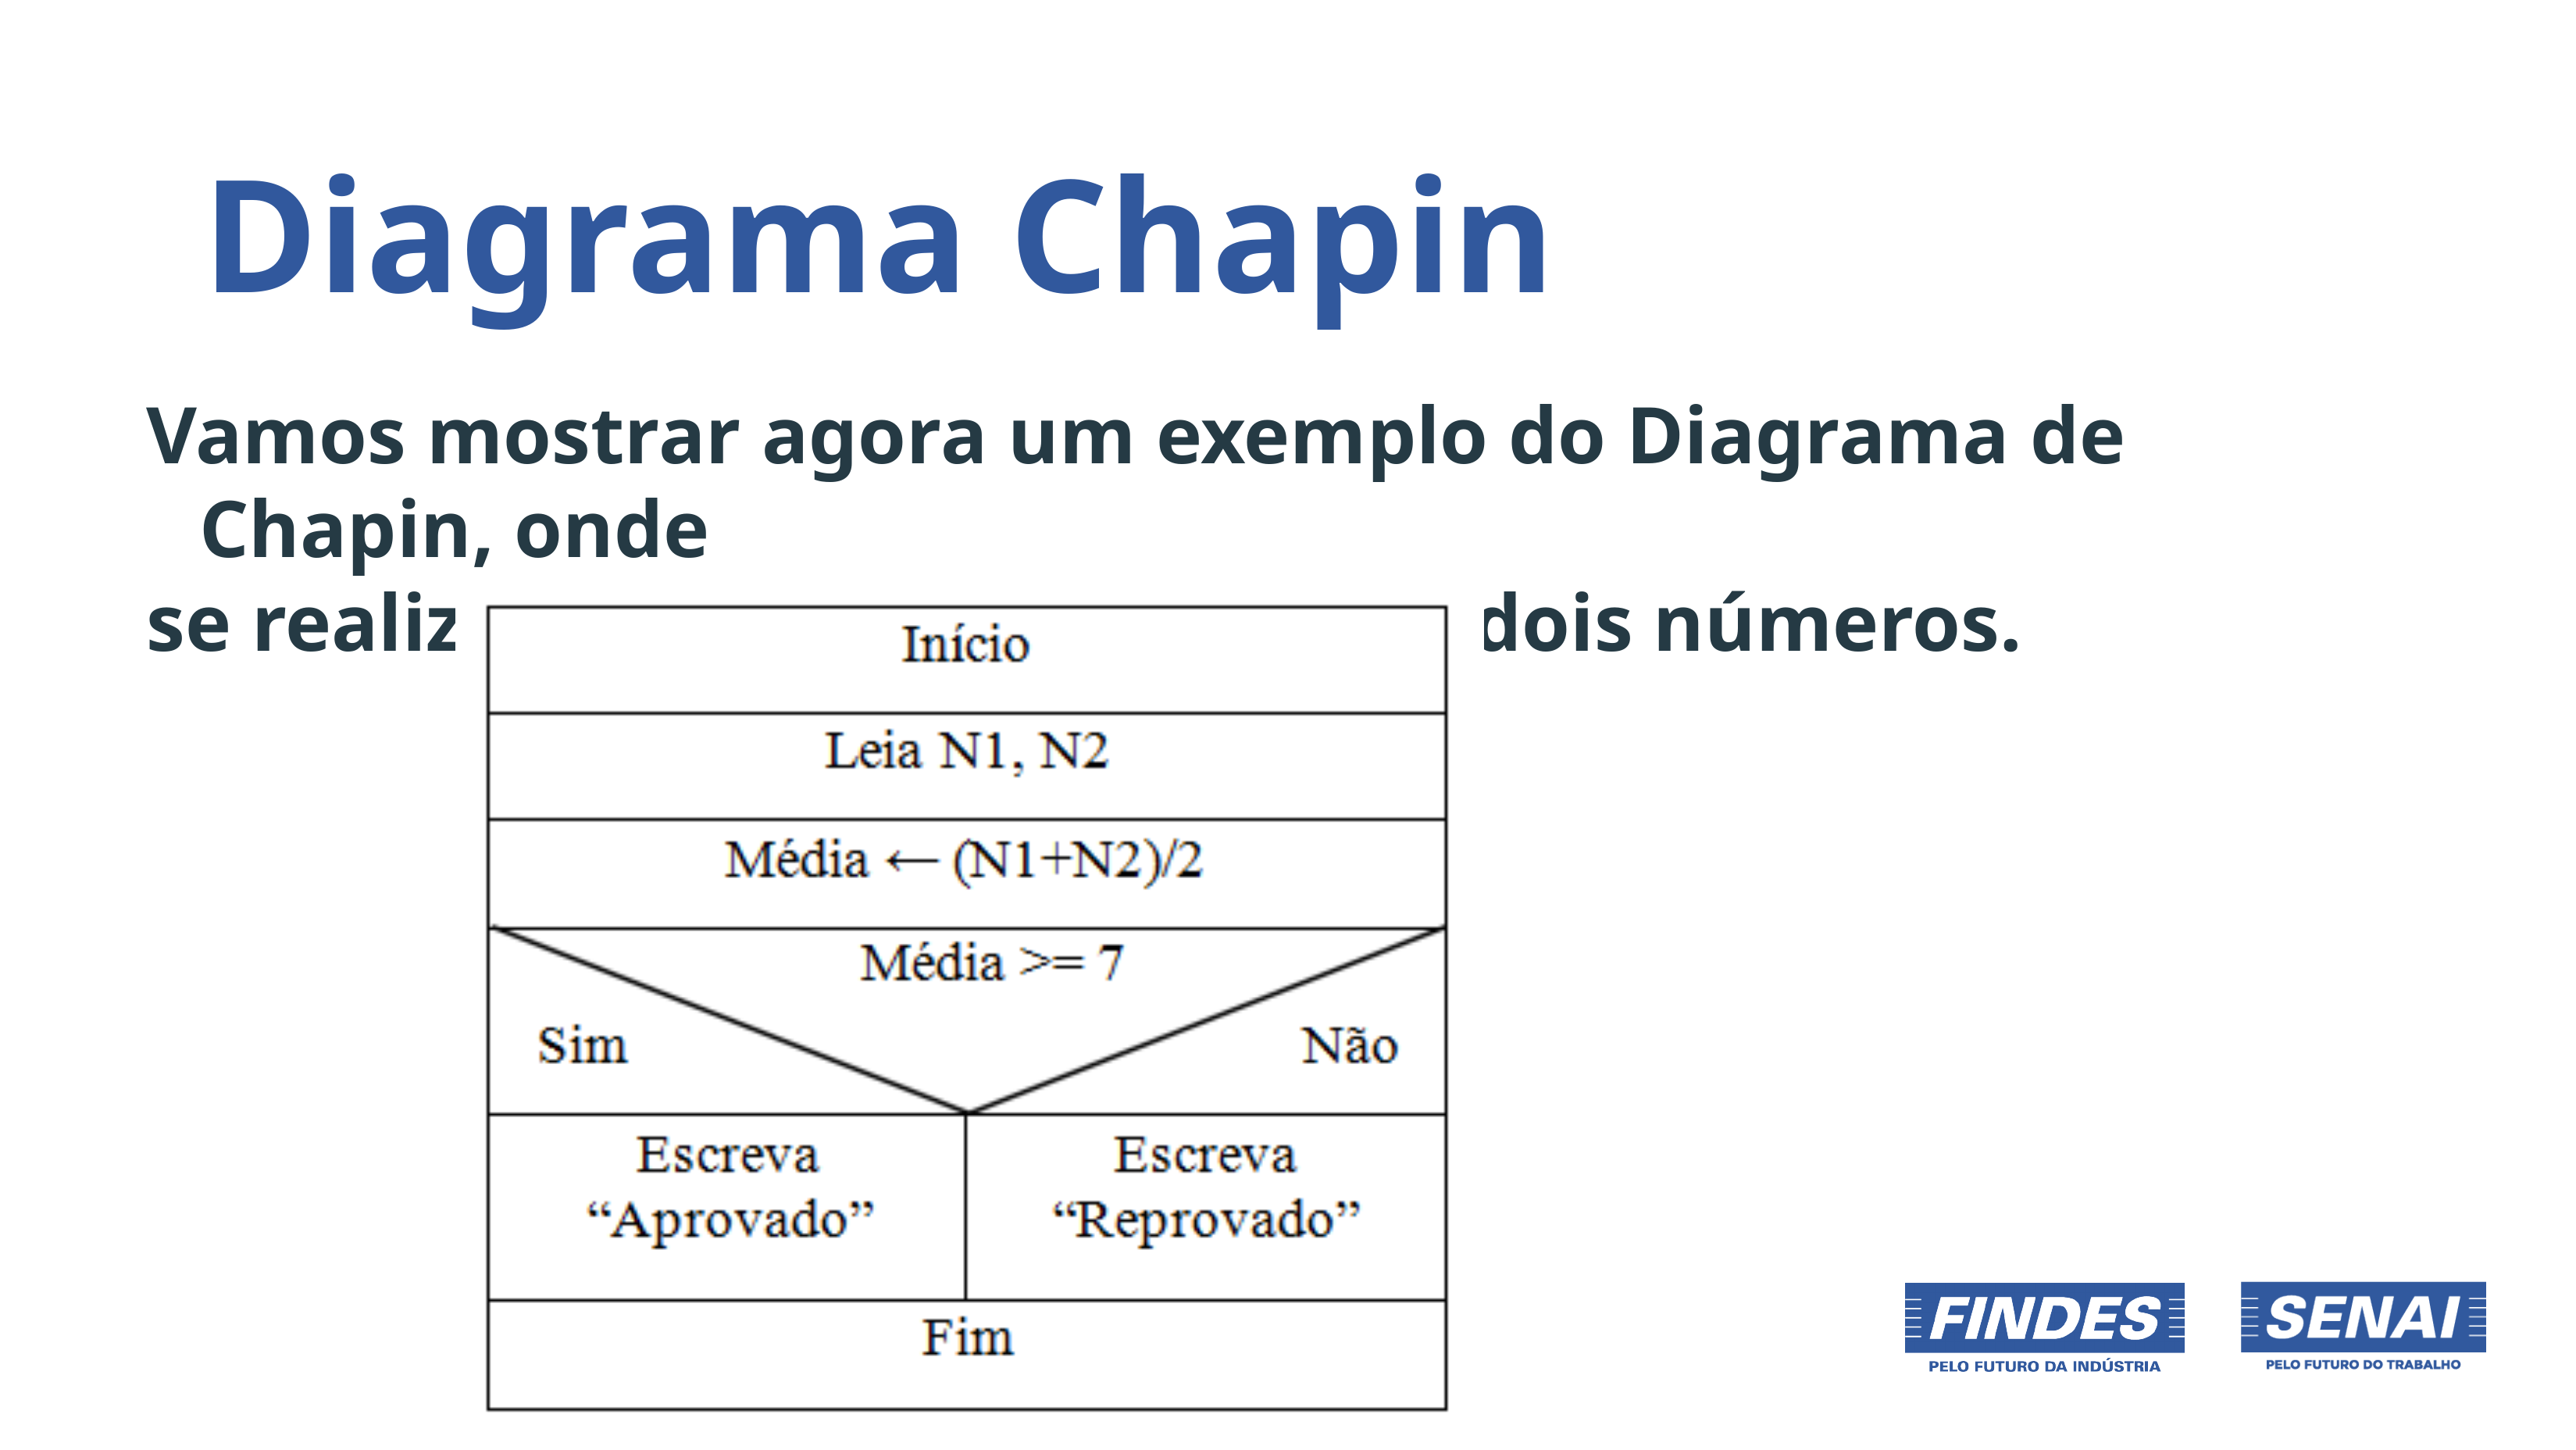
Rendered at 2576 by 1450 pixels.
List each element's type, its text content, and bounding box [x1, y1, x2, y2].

picture [455, 574, 1485, 1445]
picture [1905, 1282, 2185, 1373]
picture [2241, 1281, 2486, 1370]
title Diagrama Chapin [202, 134, 2486, 379]
subtitle Vamos mostrar agora um exemplo do Diagrama de Chapin, onde se realizará o cálculo da média de dois números. [141, 379, 2435, 1227]
